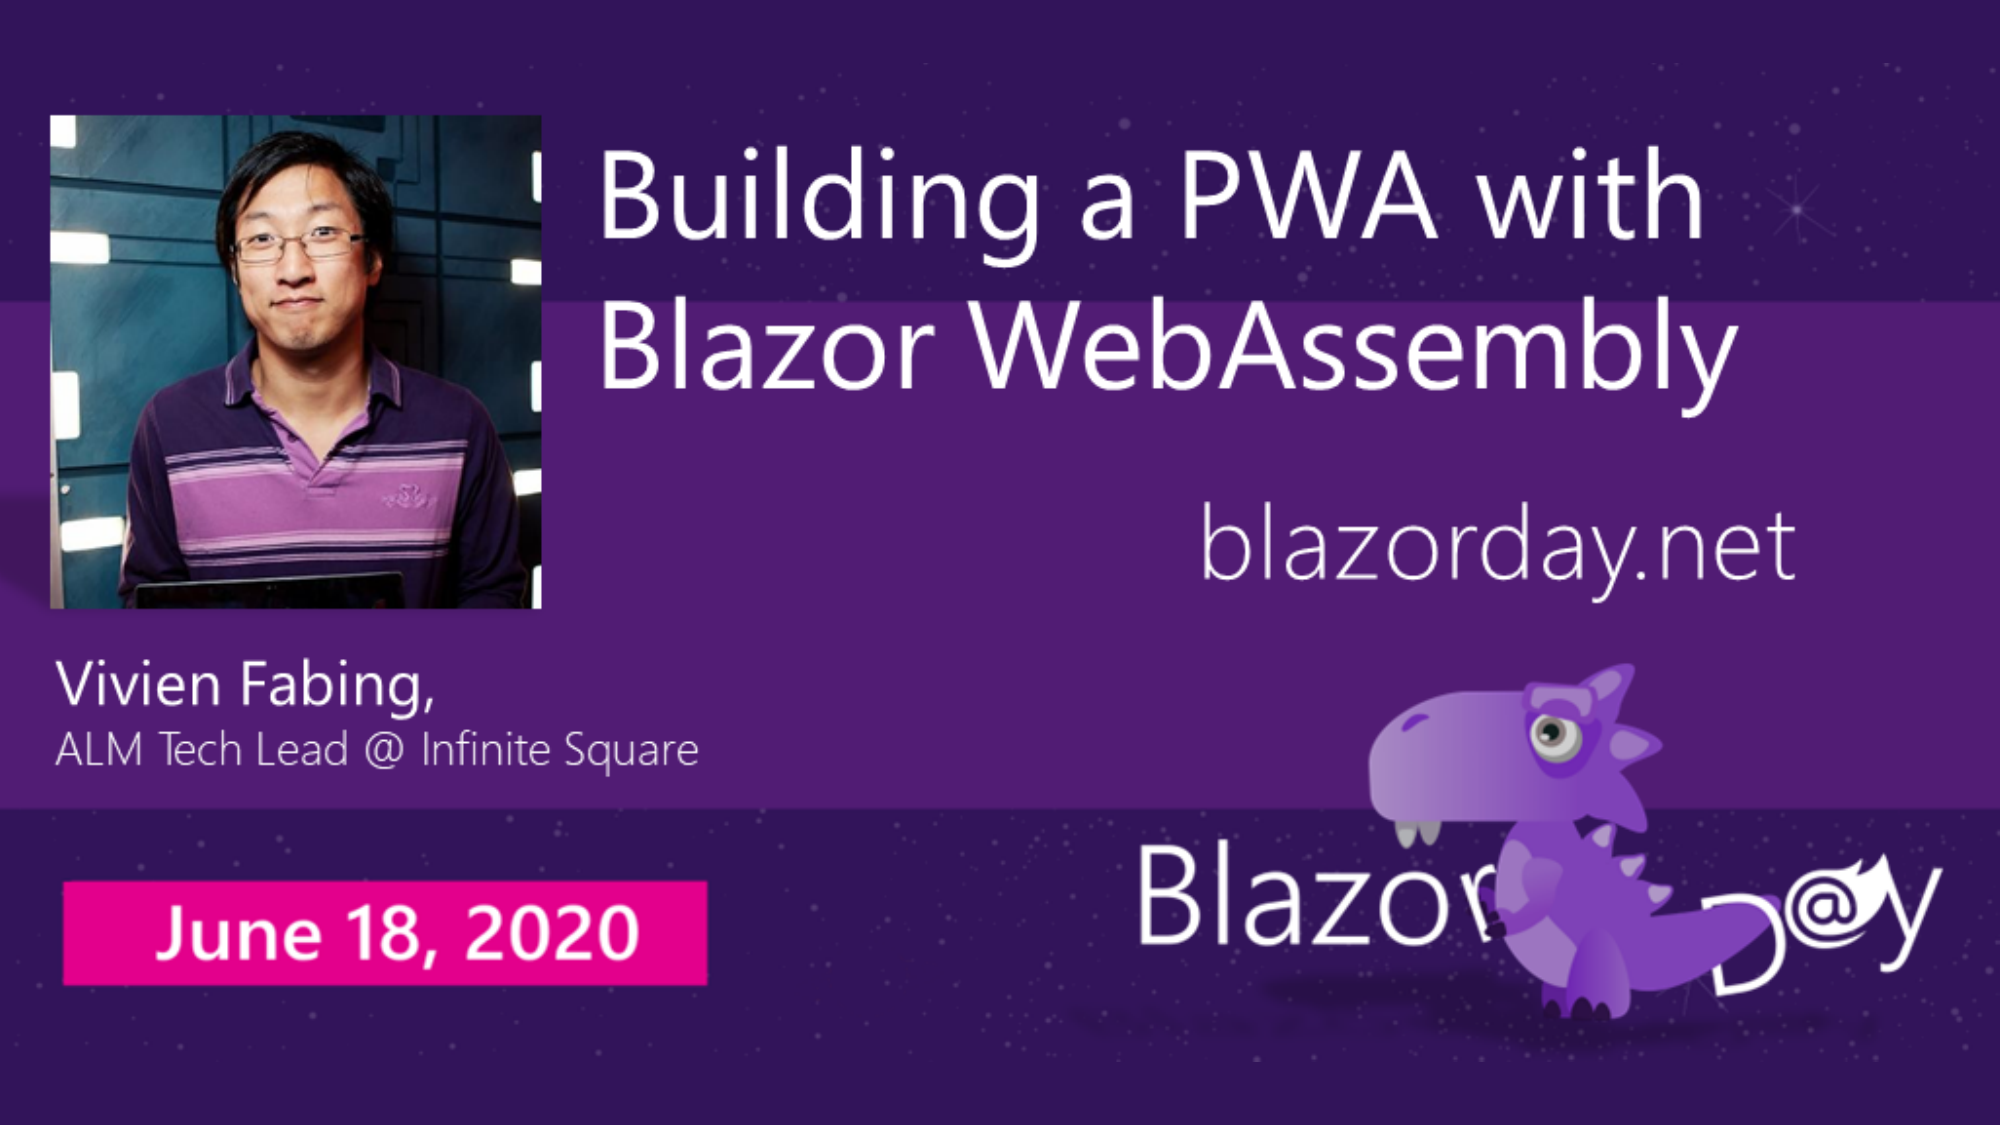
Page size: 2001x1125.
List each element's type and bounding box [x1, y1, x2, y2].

picture [0, 63, 2000, 1062]
